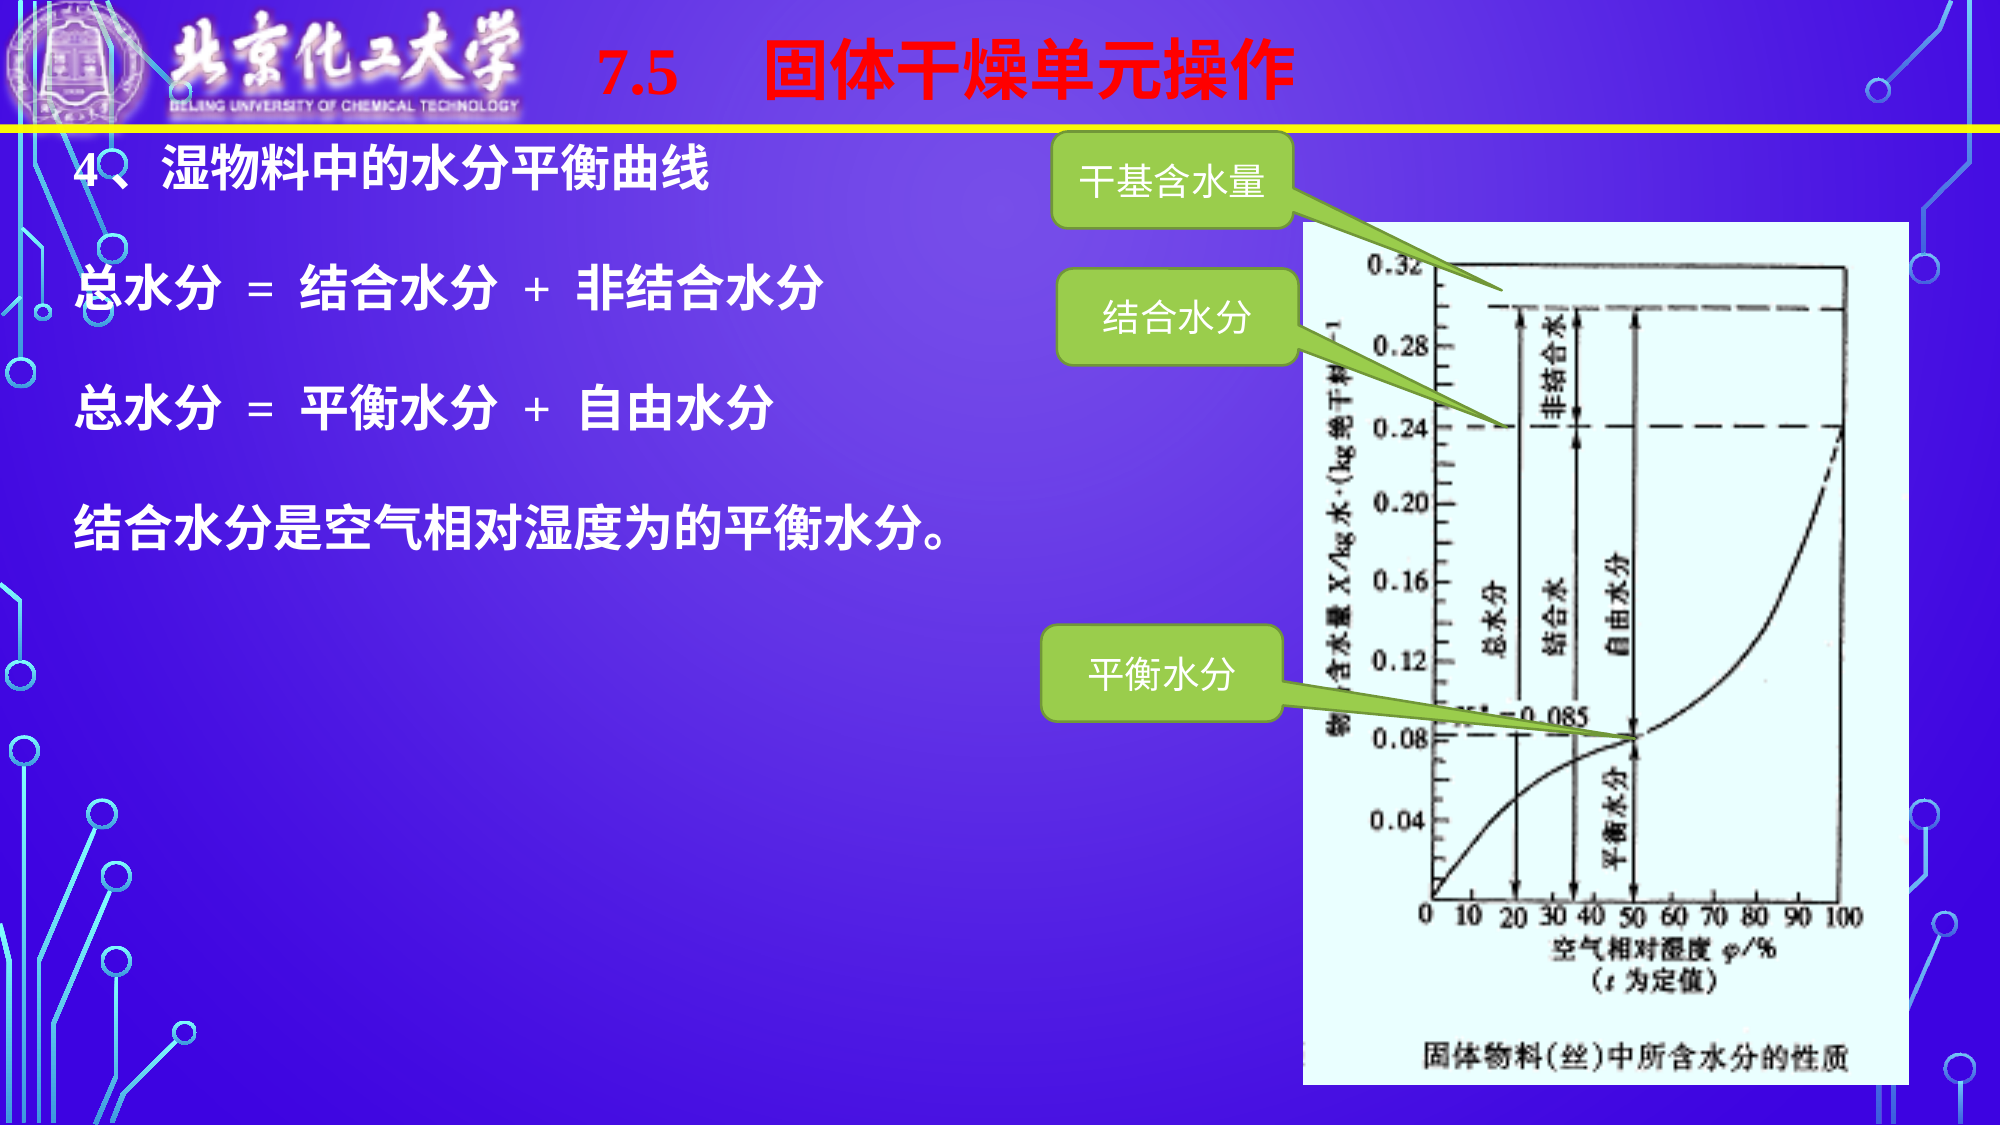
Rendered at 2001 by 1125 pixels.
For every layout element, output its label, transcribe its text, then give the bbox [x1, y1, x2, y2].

text_box 7.5 固体干燥单元操作 [581, 20, 1578, 116]
picture [5, 0, 531, 124]
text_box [1040, 131, 1909, 1085]
